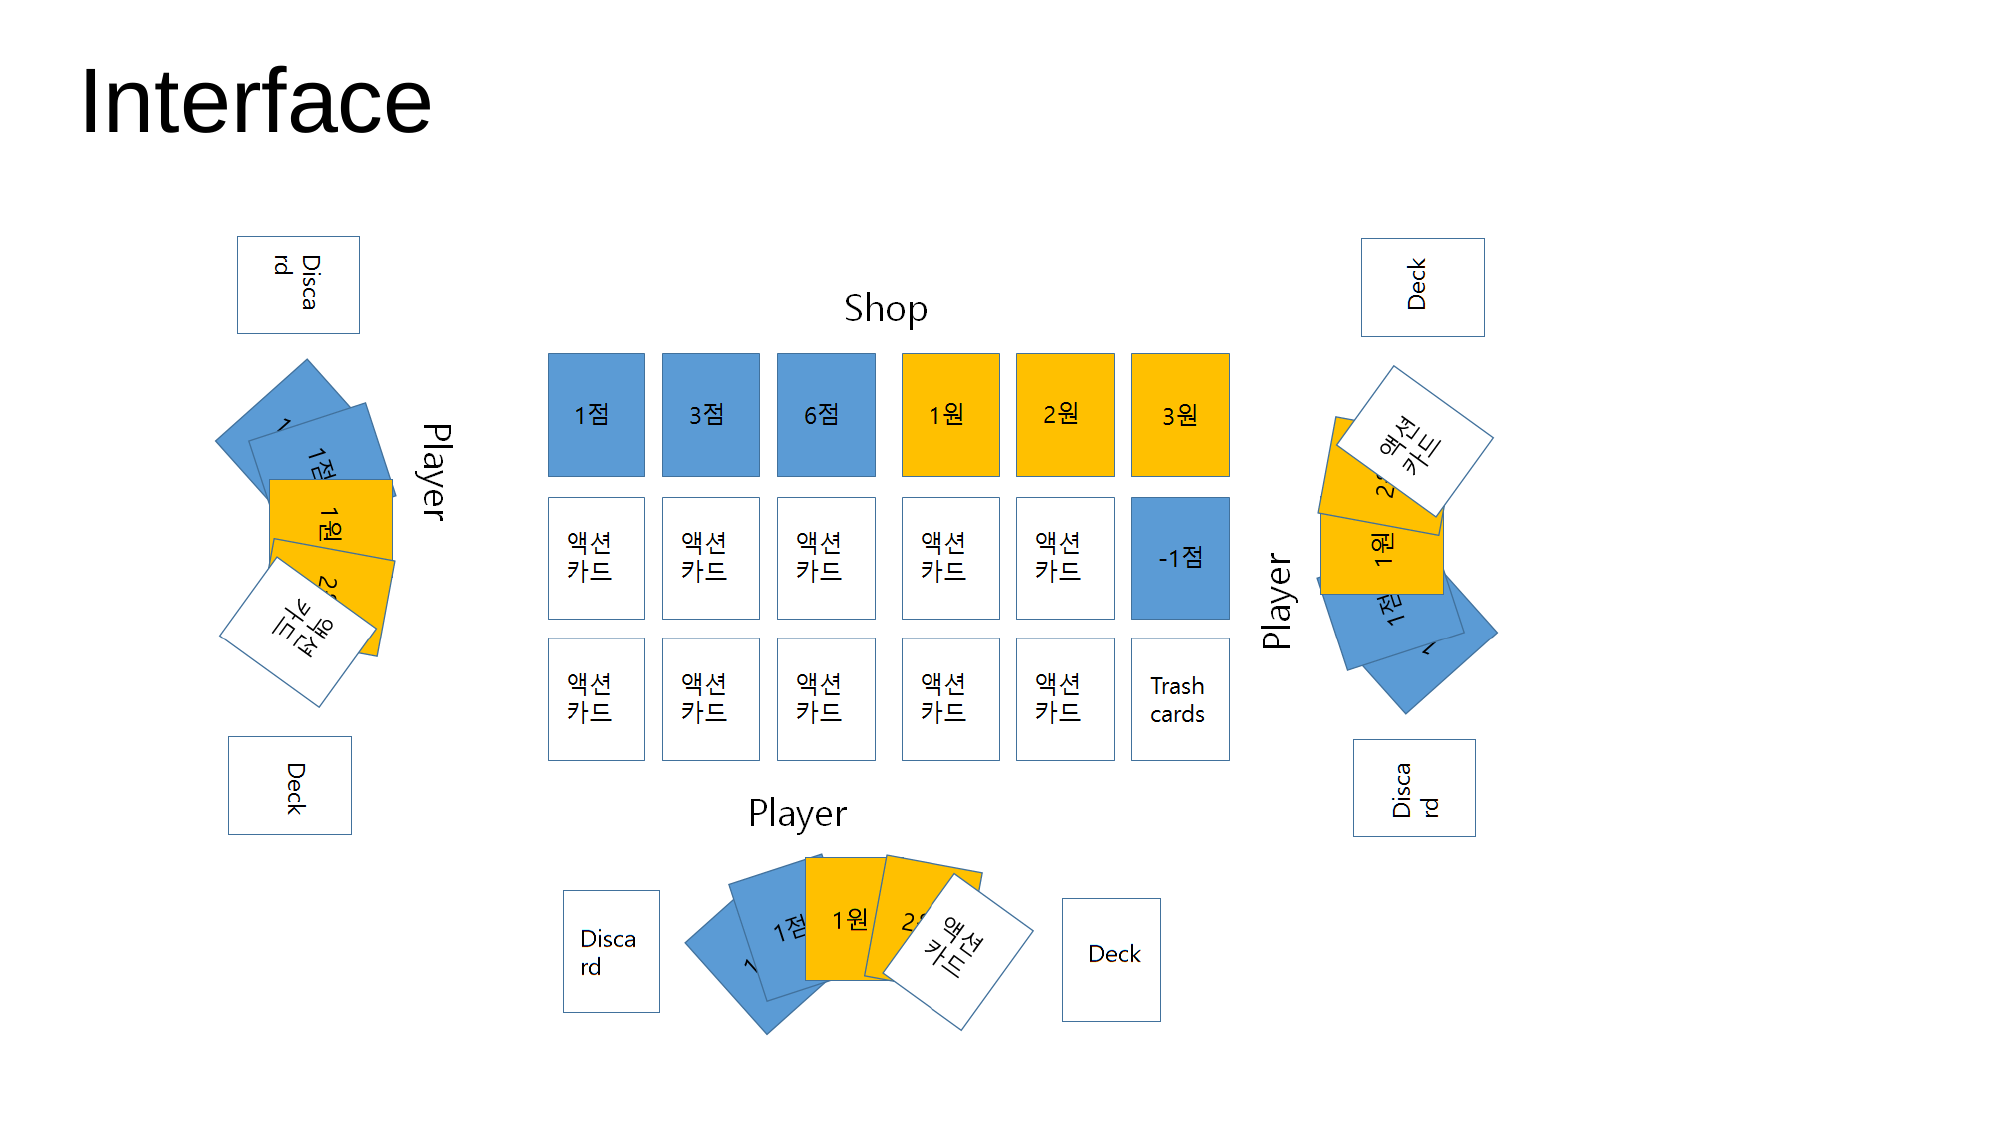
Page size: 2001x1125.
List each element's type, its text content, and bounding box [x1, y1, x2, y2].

text_box Interface [63, 33, 1227, 160]
picture [214, 235, 1649, 1042]
